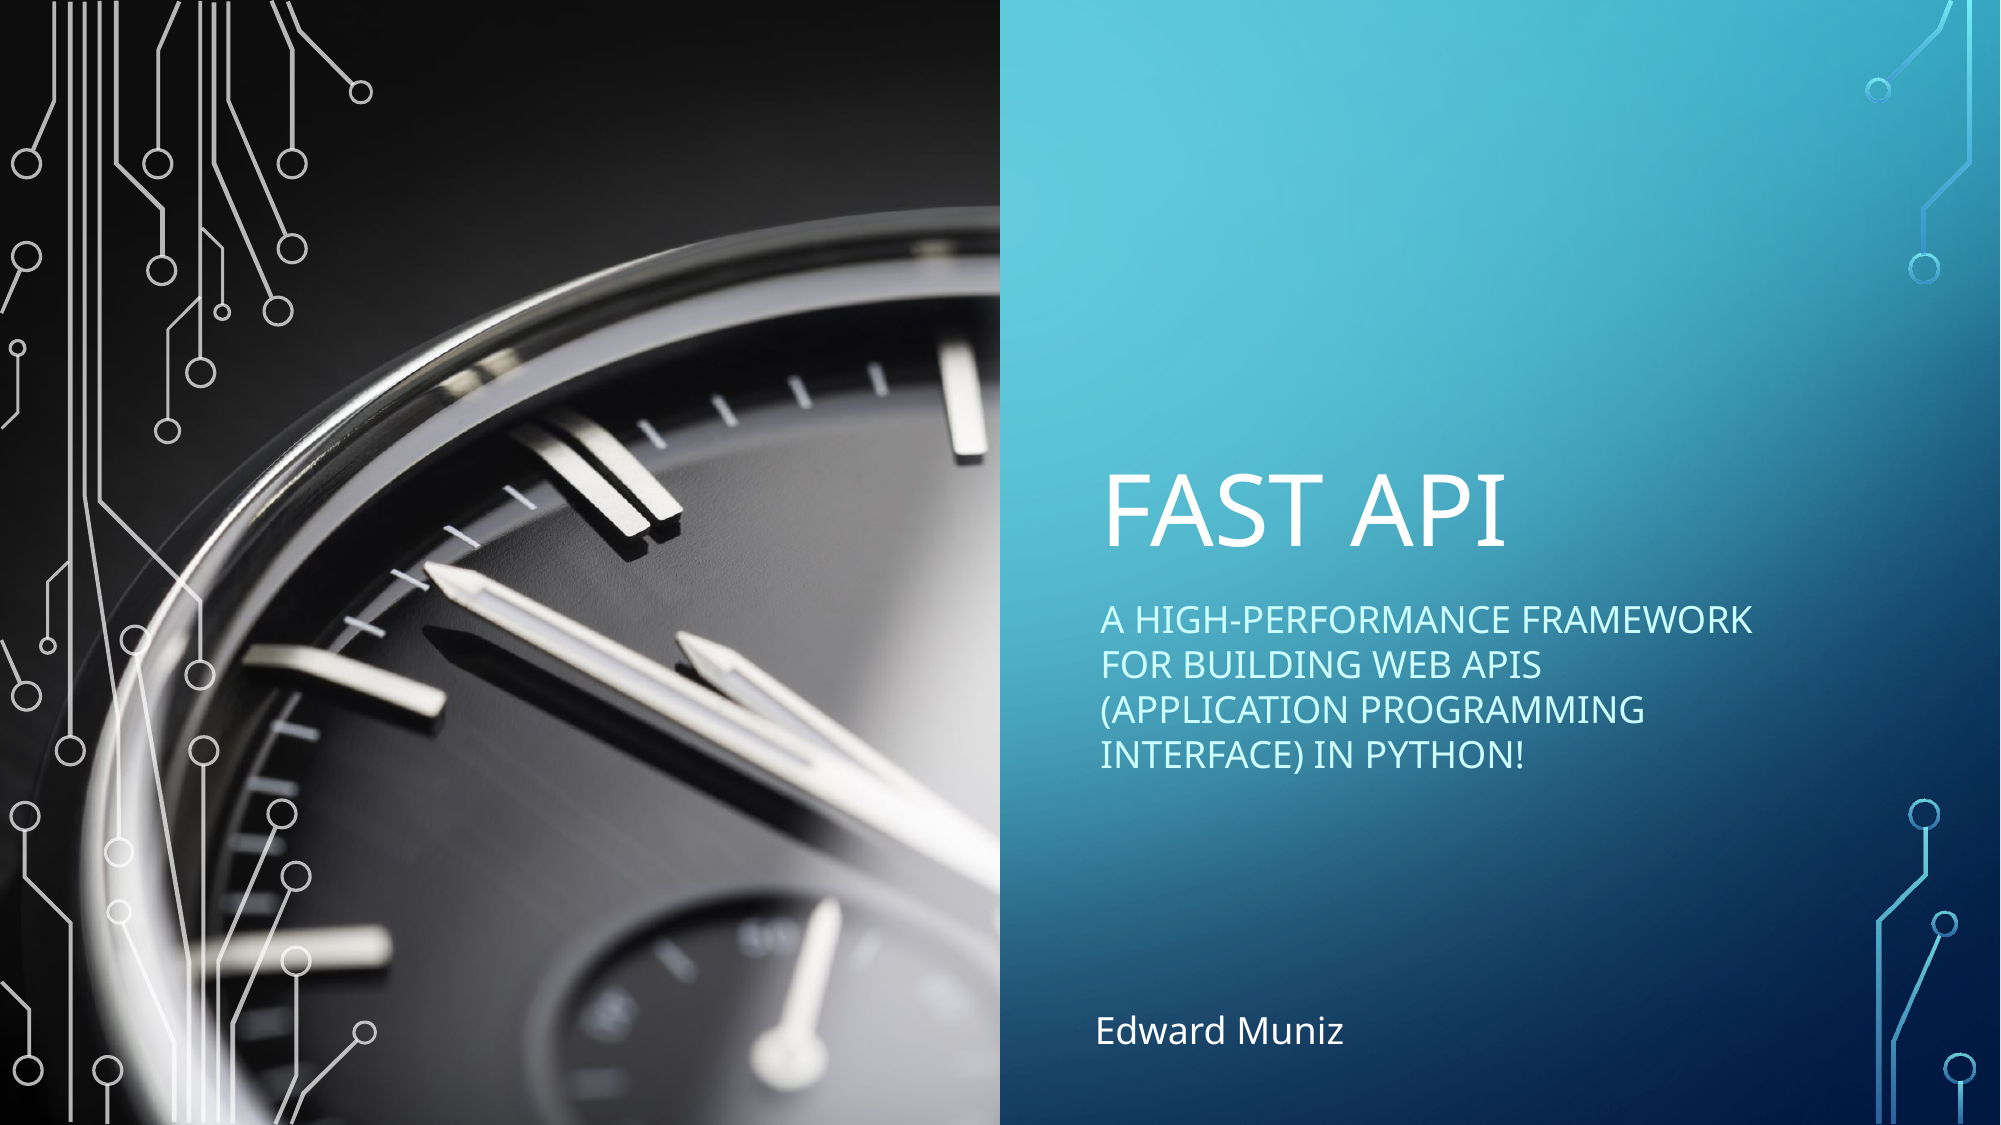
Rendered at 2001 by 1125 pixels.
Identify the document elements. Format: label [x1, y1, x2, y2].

text_box [1863, 0, 1976, 1124]
text_box [1001, 0, 2000, 1125]
text_box [0, 0, 379, 1125]
picture [379, 0, 1001, 1125]
